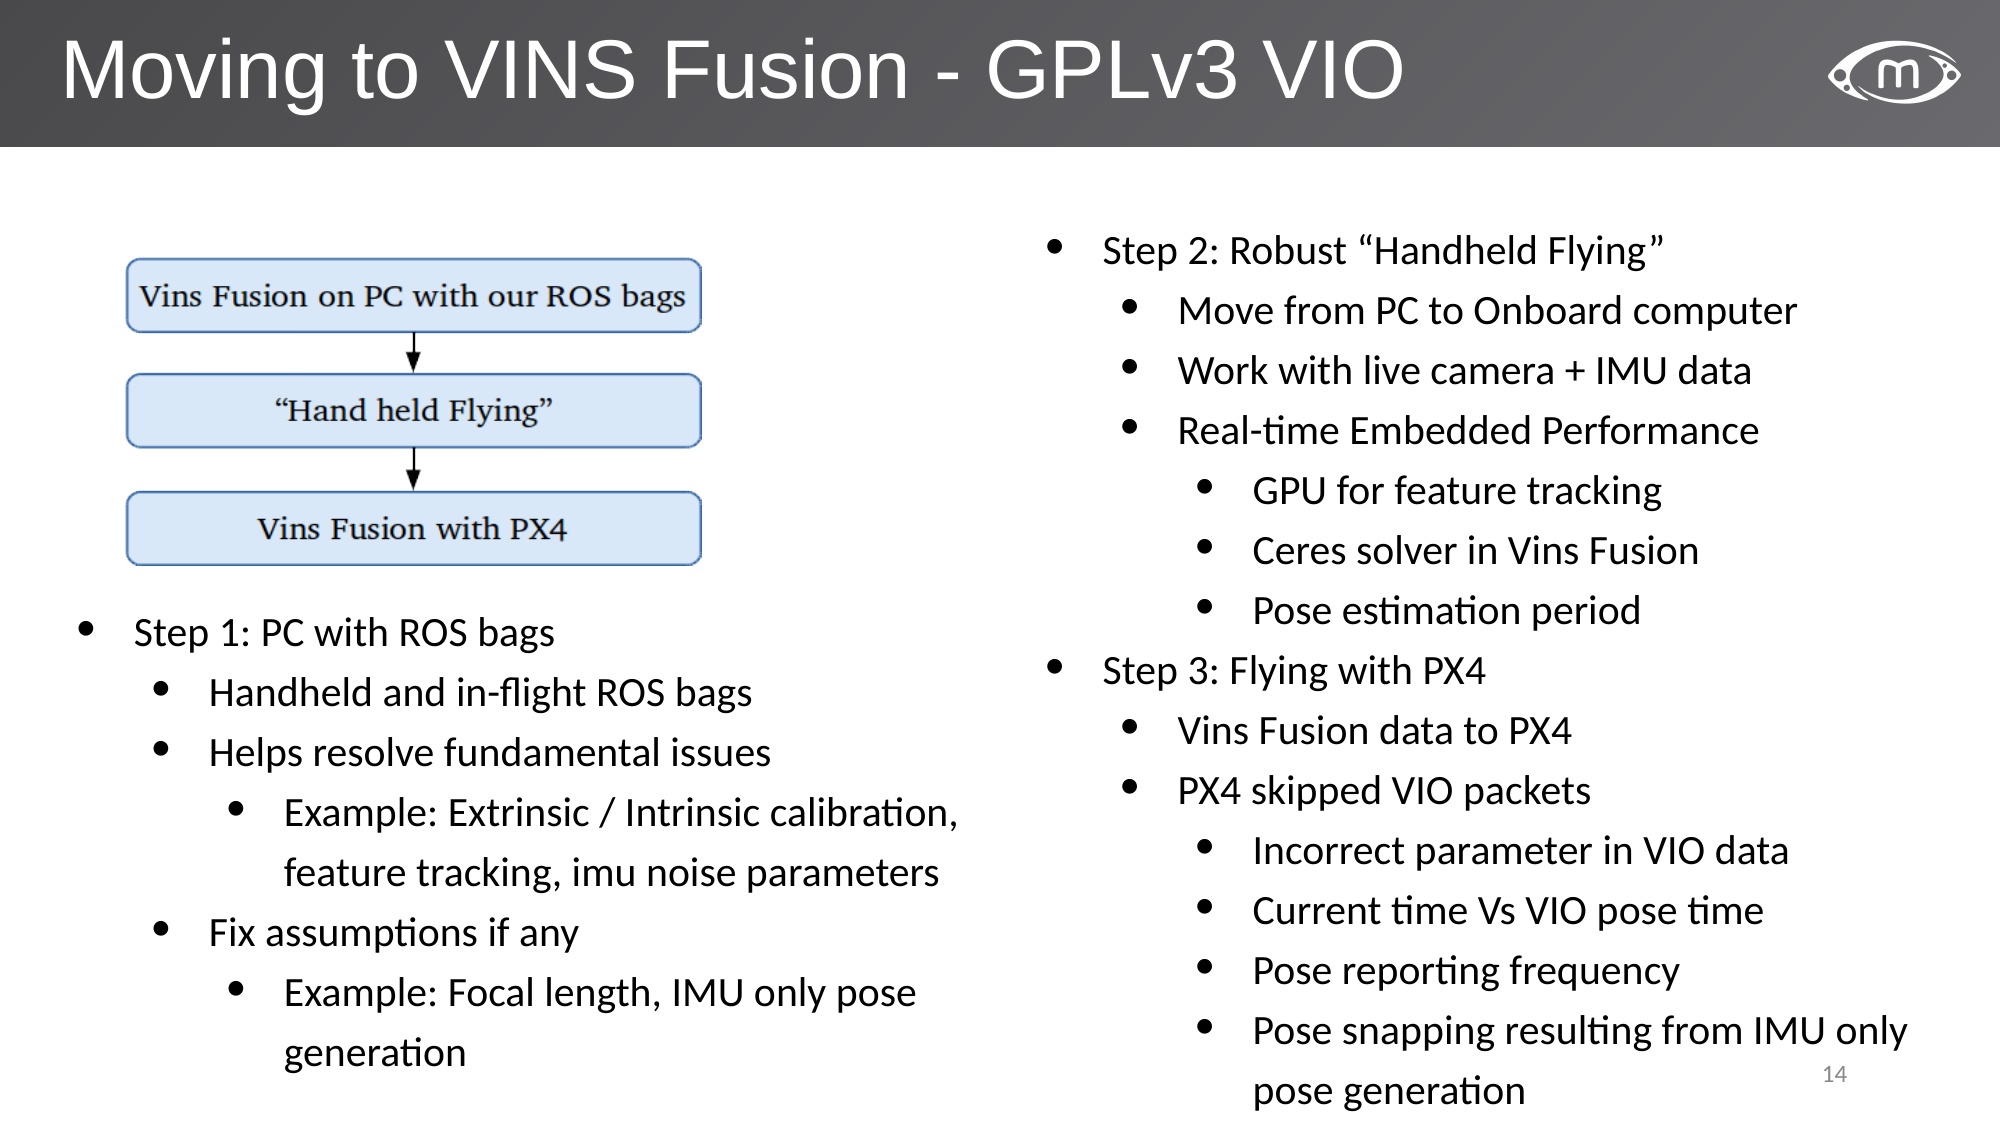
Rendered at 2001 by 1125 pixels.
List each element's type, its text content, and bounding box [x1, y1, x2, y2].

picture [1713, 0, 2001, 221]
title Moving to VINS Fusion - GPLv3 VIO [45, 0, 1725, 144]
picture [124, 256, 702, 566]
text_box Step 2: Robust “Handheld Flying” Move from PC to Onboard computer Work with live camera + IMU data Real-time Embedded Performance GPU for feature tracking Ceres solver in Vins Fusion Pose estimation period Step 3: Flying with PX4 Vins Fusion data to PX4 PX4 skipped VIO packets Incorrect parameter in VIO data Current time Vs VIO pose time Pose reporting frequency Pose snapping resulting from IMU only pose generation [1012, 205, 1933, 1123]
text_box Step 1: PC with ROS bags Handheld and in-flight ROS bags Helps resolve fundamental issues Example: Extrinsic / Intrinsic calibration, feature tracking, imu noise parameters Fix assumptions if any Example: Focal length, IMU only pose generation [43, 177, 995, 1096]
